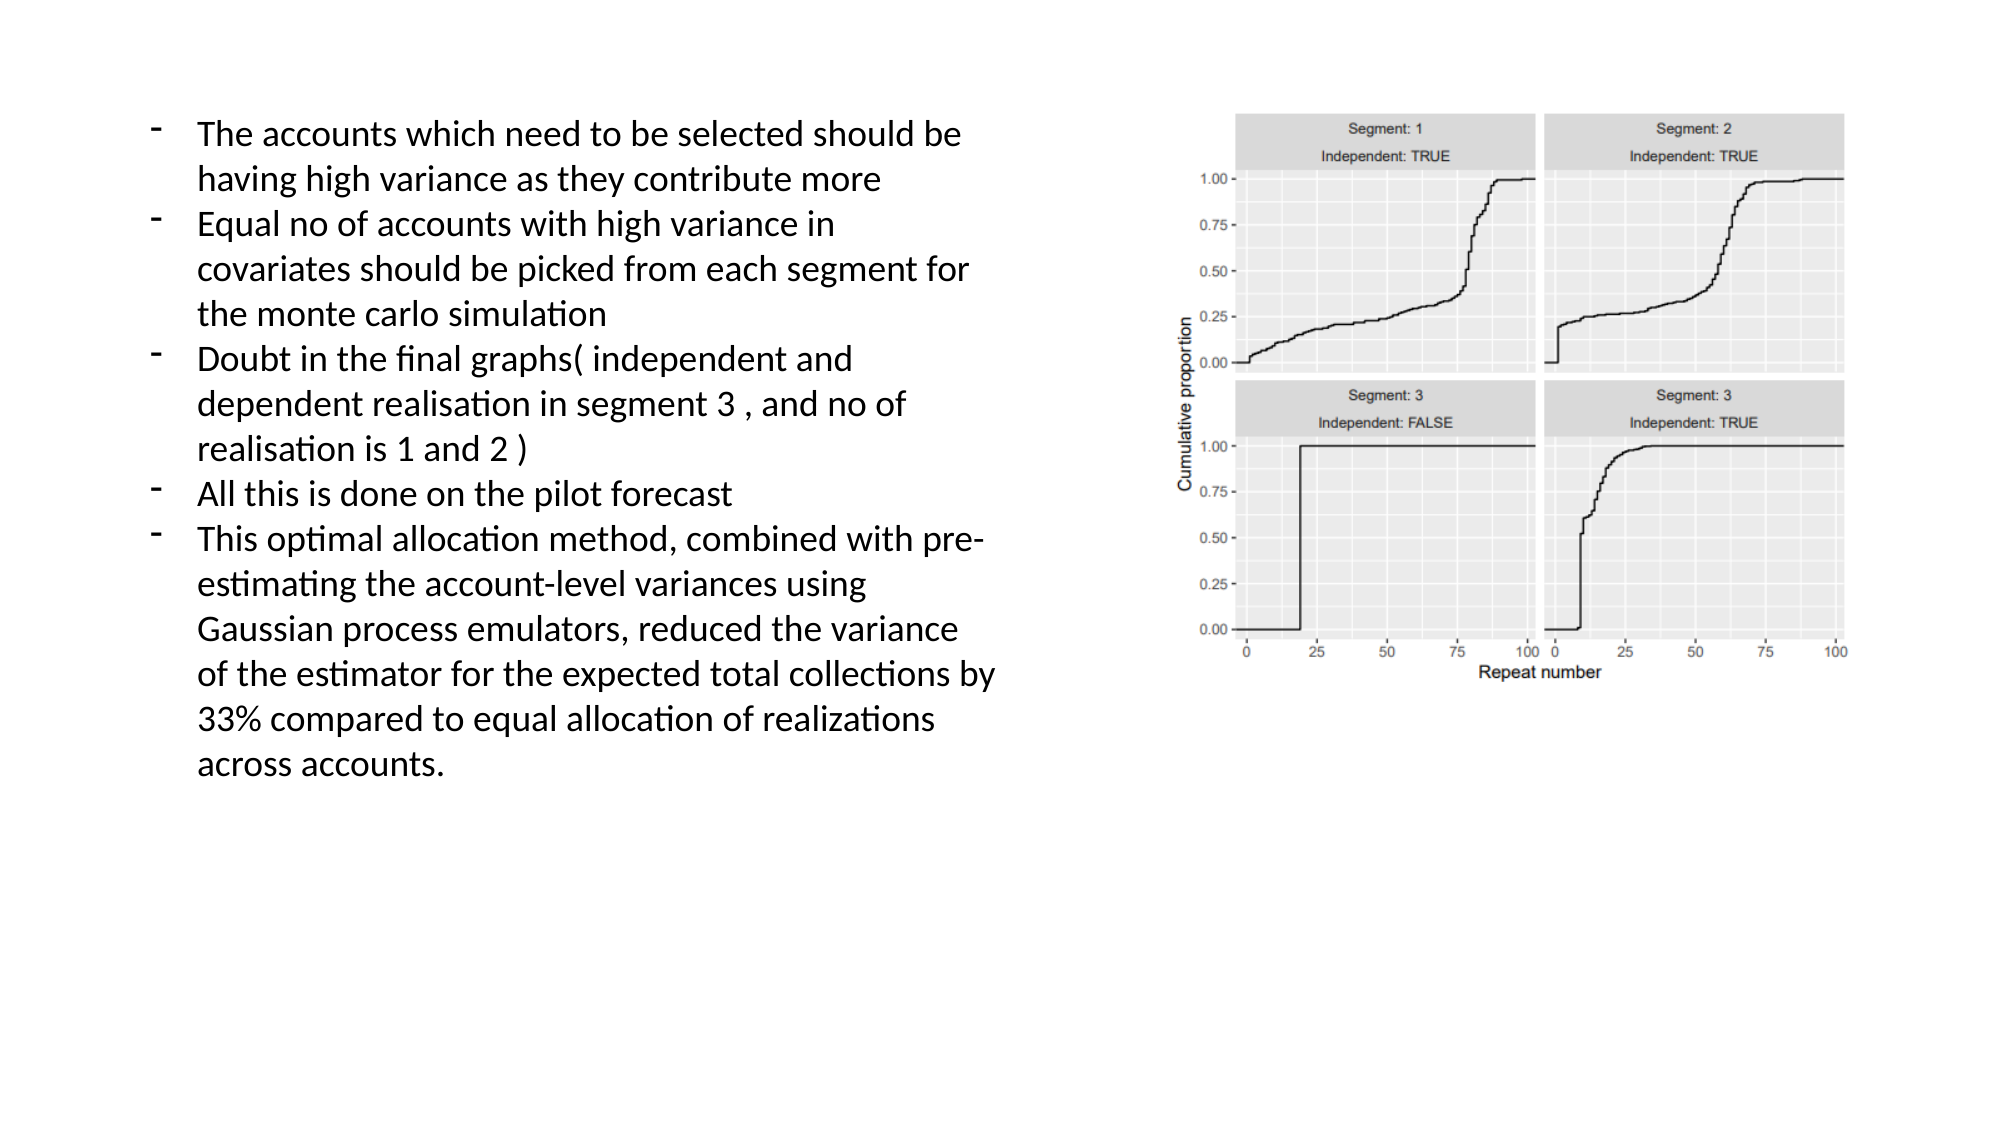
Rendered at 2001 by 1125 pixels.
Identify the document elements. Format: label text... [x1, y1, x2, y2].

text_box The accounts which need to be selected should be having high variance as they contribute more Equal no of accounts with high variance in covariates should be picked from each segment for the monte carlo simulation Doubt in the final graphs( independent and dependent realisation in segment 3 , and no of realisation is 1 and 2 ) All this is done on the pilot forecast This optimal allocation method, combined with pre-estimating the account-level variances using Gaussian process emulators, reduced the variance of the estimator for the expected total collections by 33% compared to equal allocation of realizations across accounts. [135, 101, 1013, 882]
picture [1162, 95, 1892, 692]
